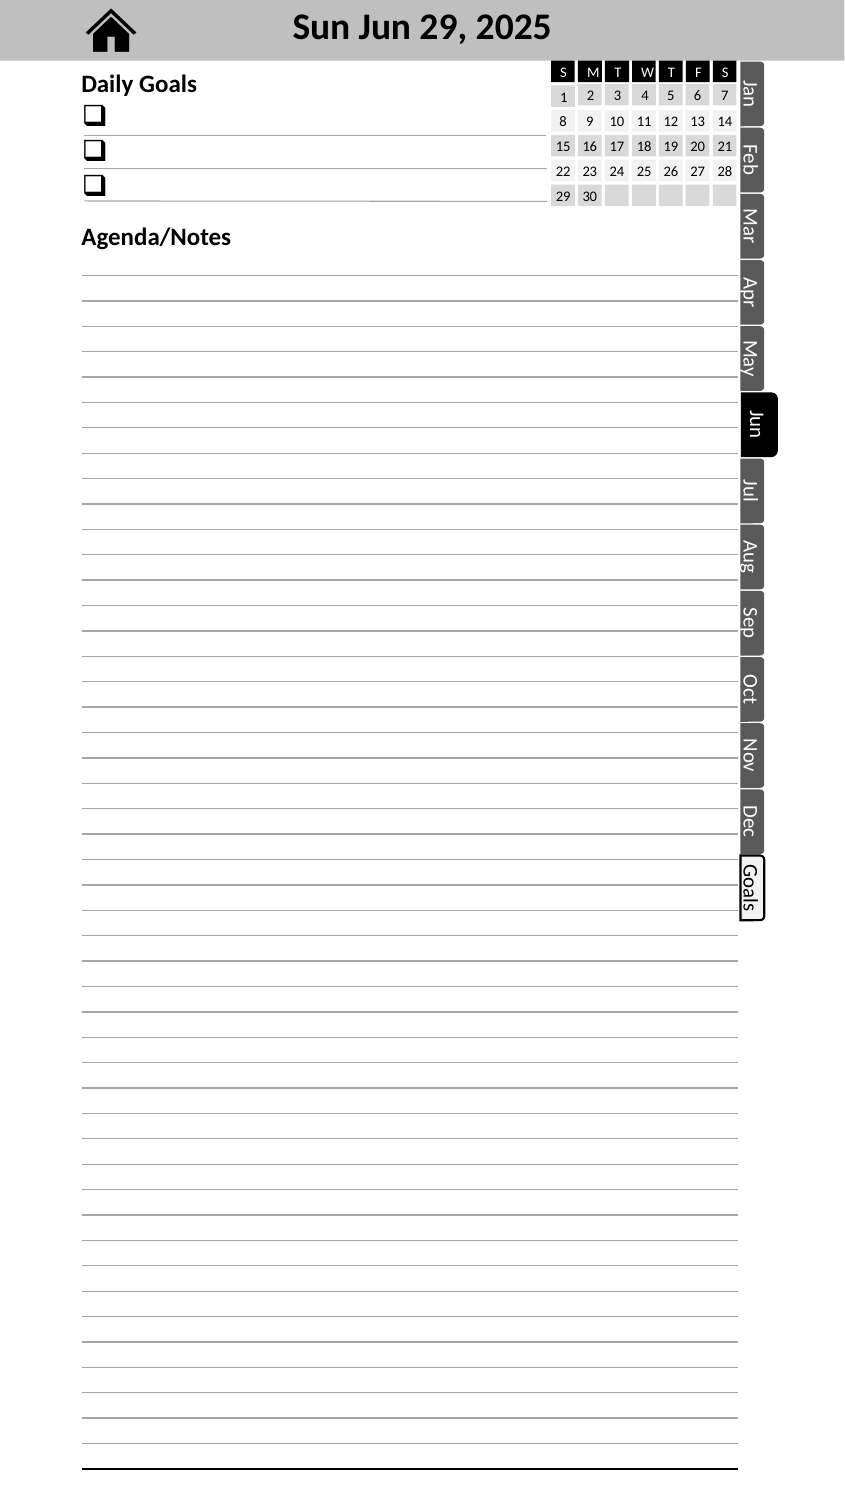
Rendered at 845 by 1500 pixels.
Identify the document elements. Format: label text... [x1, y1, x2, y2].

list Sun Jun 29, 2025 [190, 0, 655, 61]
picture [82, 1, 140, 59]
